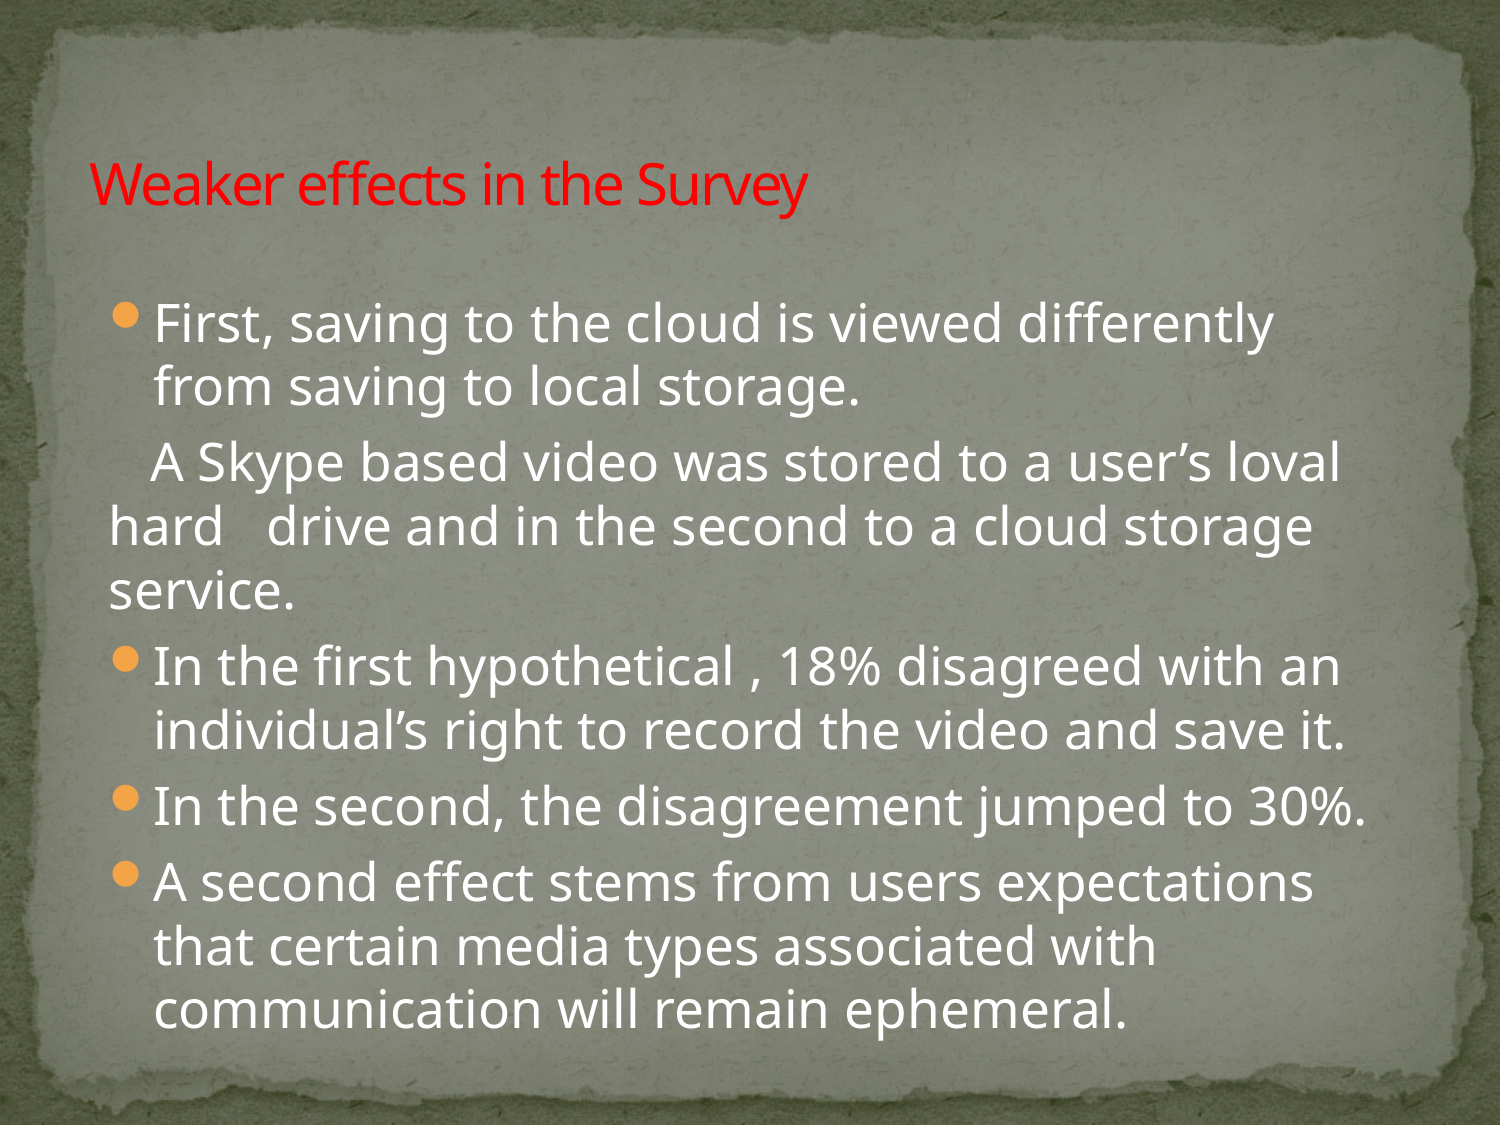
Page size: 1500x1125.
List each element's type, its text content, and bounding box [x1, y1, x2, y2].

list First, saving to the cloud is viewed differently from saving to local storage. A Skype based video was stored to a user’s loval hard drive and in the second to a cloud storage service. In the first hypothetical , 18% disagreed with an individual’s right to record the video and save it. In the second, the disagreement jumped to 30%. A second effect stems from users expectations that certain media types associated with communication will remain ephemeral. [94, 281, 1400, 1062]
title Weaker effects in the Survey [74, 24, 1425, 225]
